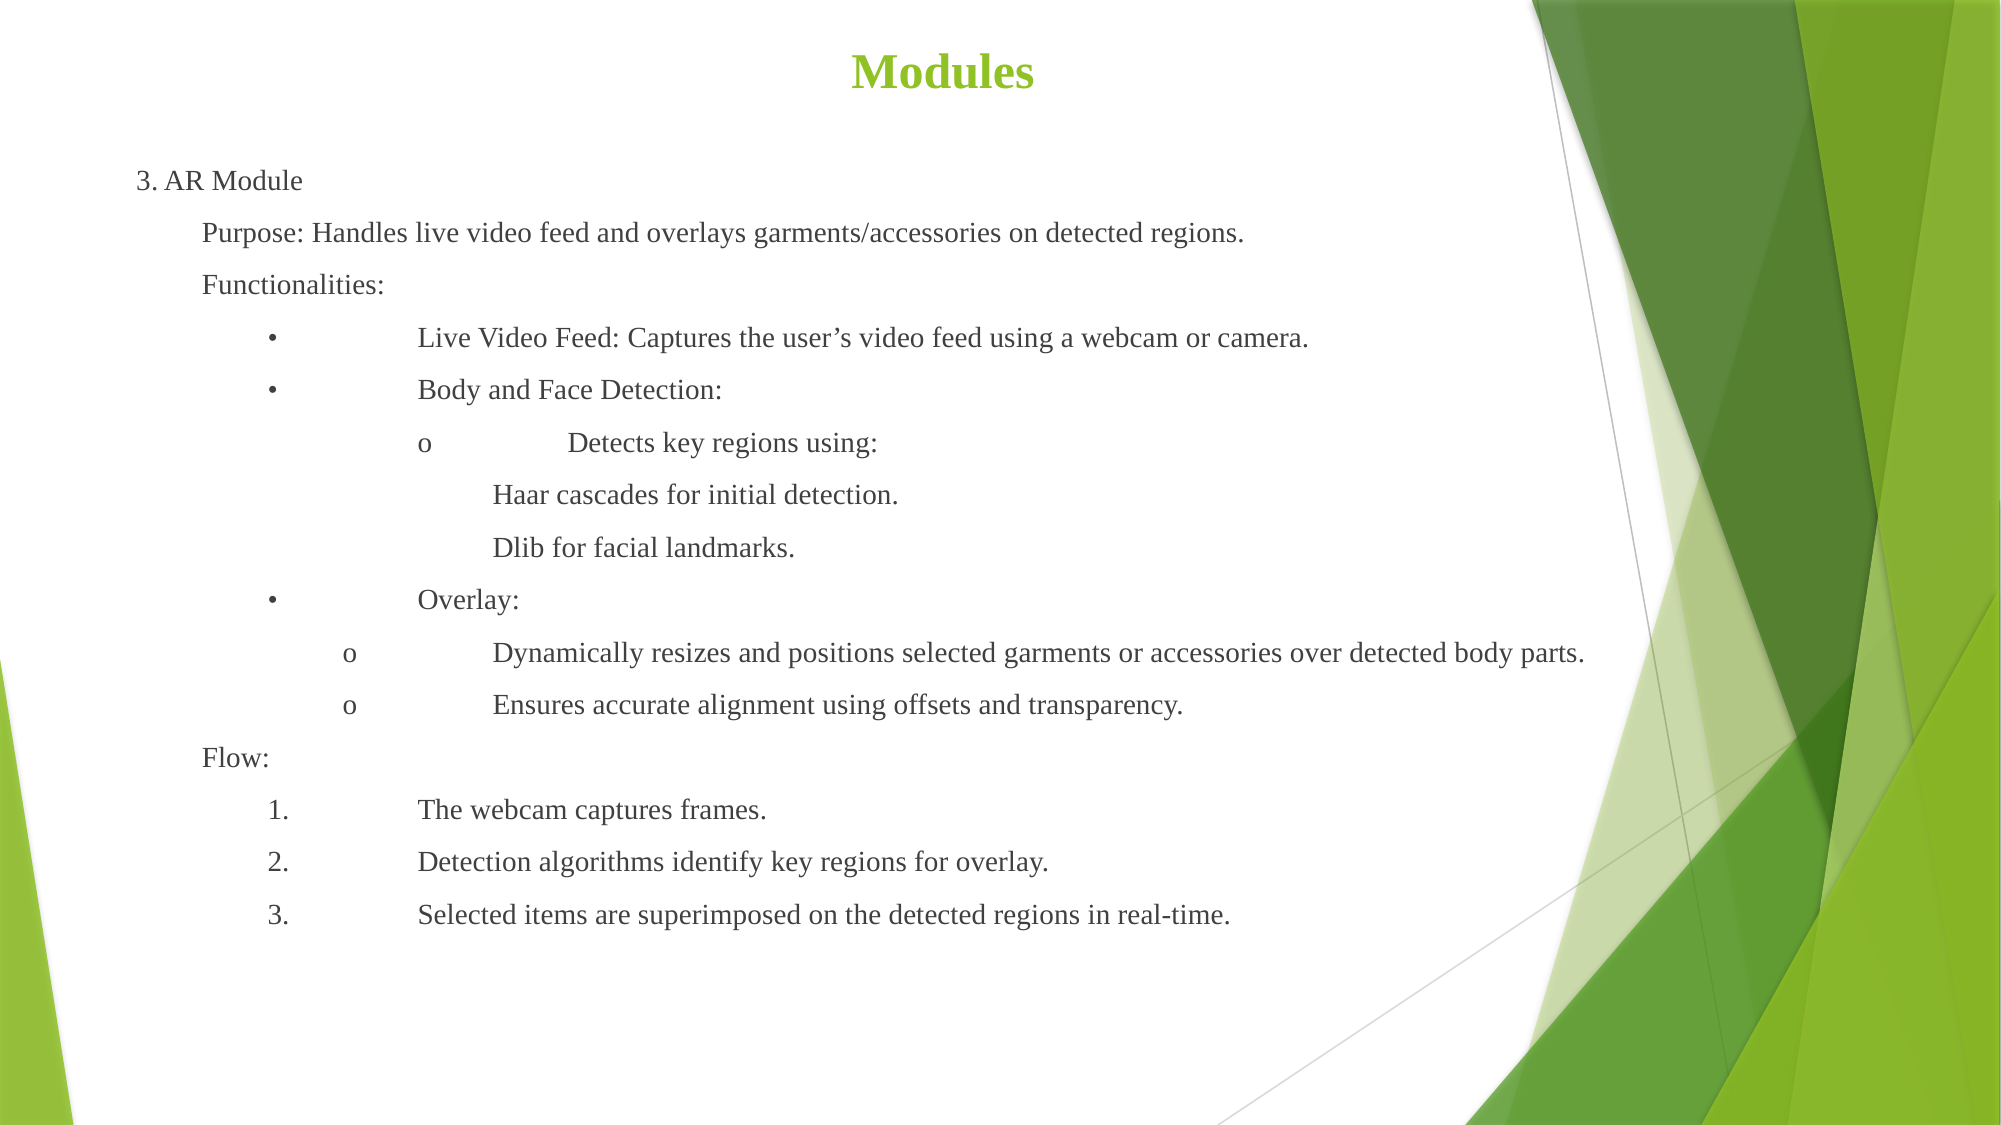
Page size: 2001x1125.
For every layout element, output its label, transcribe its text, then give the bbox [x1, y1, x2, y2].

list 3. AR Module Purpose: Handles live video feed and overlays garments/accessories on detected regions. Functionalities: • Live Video Feed: Captures the user’s video feed using a webcam or camera. • Body and Face Detection: o Detects key regions using:  Haar cascades for initial detection.  Dlib for facial landmarks. • Overlay: o Dynamically resizes and positions selected garments or accessories over detected body parts. o Ensures accurate alignment using offsets and transparency. Flow: 1. The webcam captures frames. 2. Detection algorithms identify key regions for overlay. 3. Selected items are superimposed on the detected regions in real-time. [121, 136, 1765, 756]
title Modules [212, 30, 1674, 136]
